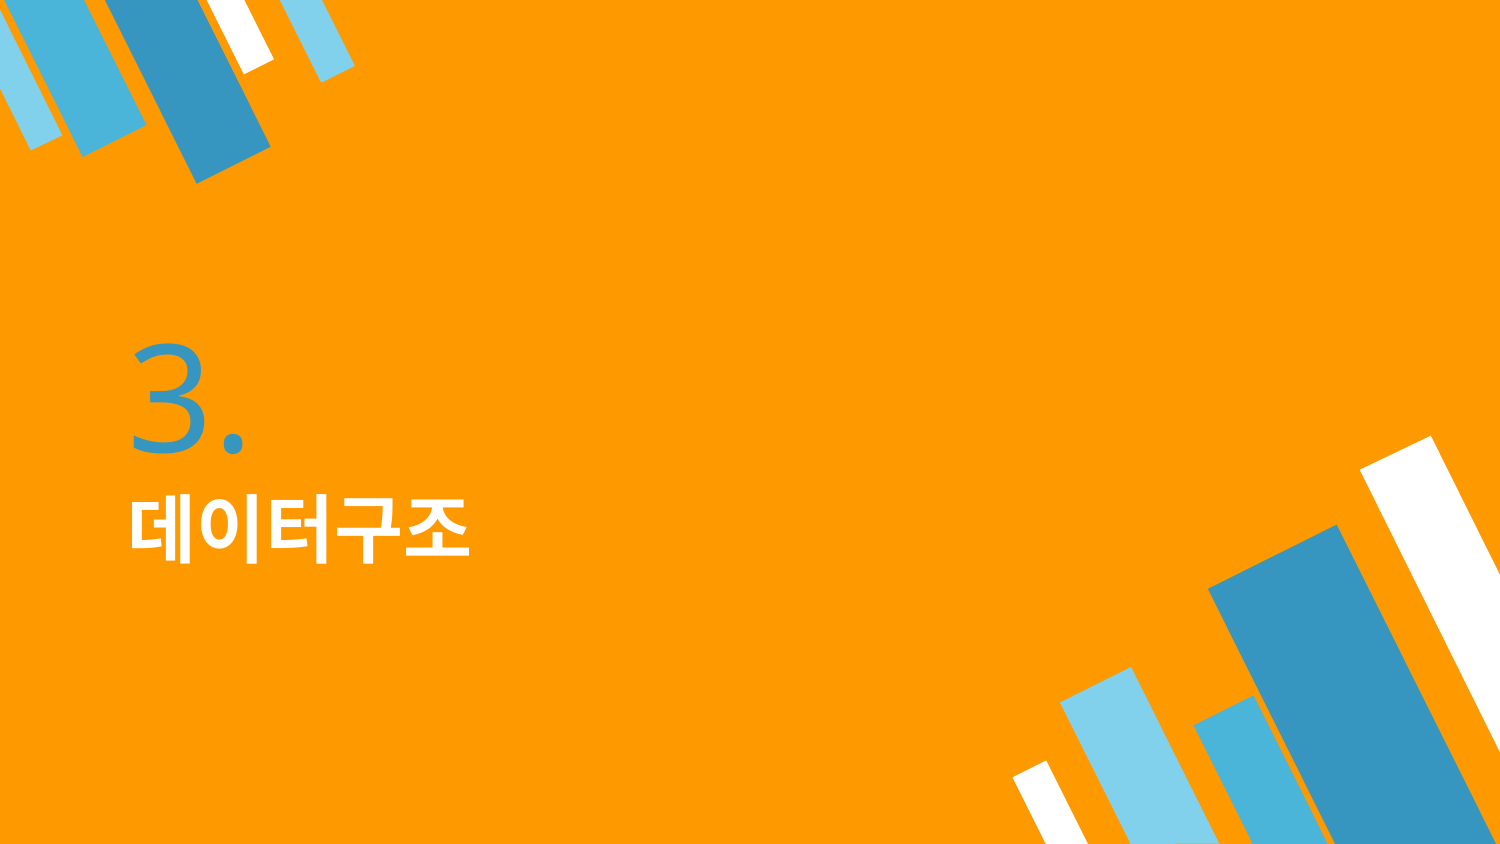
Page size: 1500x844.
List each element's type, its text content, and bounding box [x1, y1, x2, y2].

title 3. 데이터구조 [112, 397, 945, 588]
